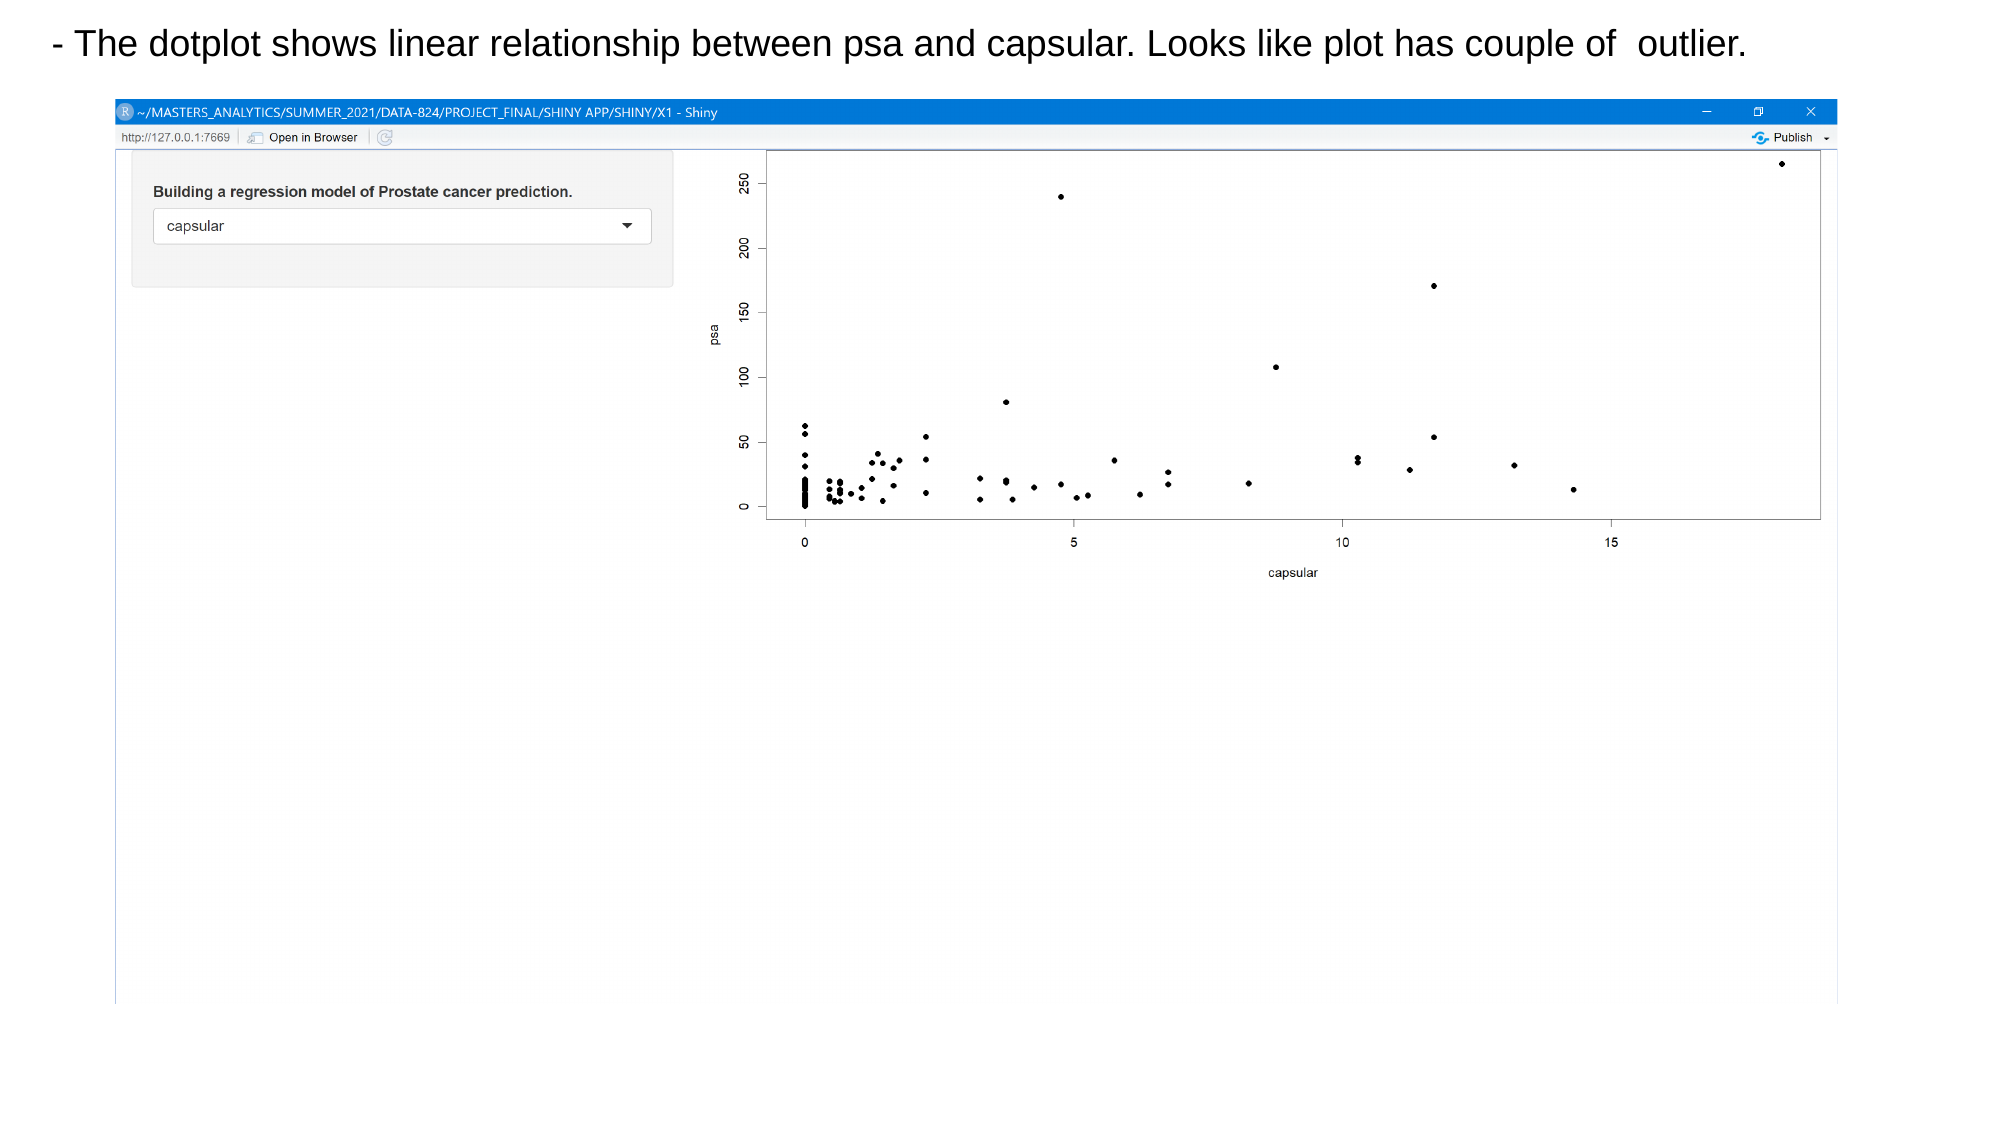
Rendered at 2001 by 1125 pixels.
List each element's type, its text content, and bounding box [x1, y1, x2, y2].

picture [115, 99, 1838, 1004]
text_box - The dotplot shows linear relationship between psa and capsular. Looks like plot has couple of outlier. [36, 11, 1872, 72]
